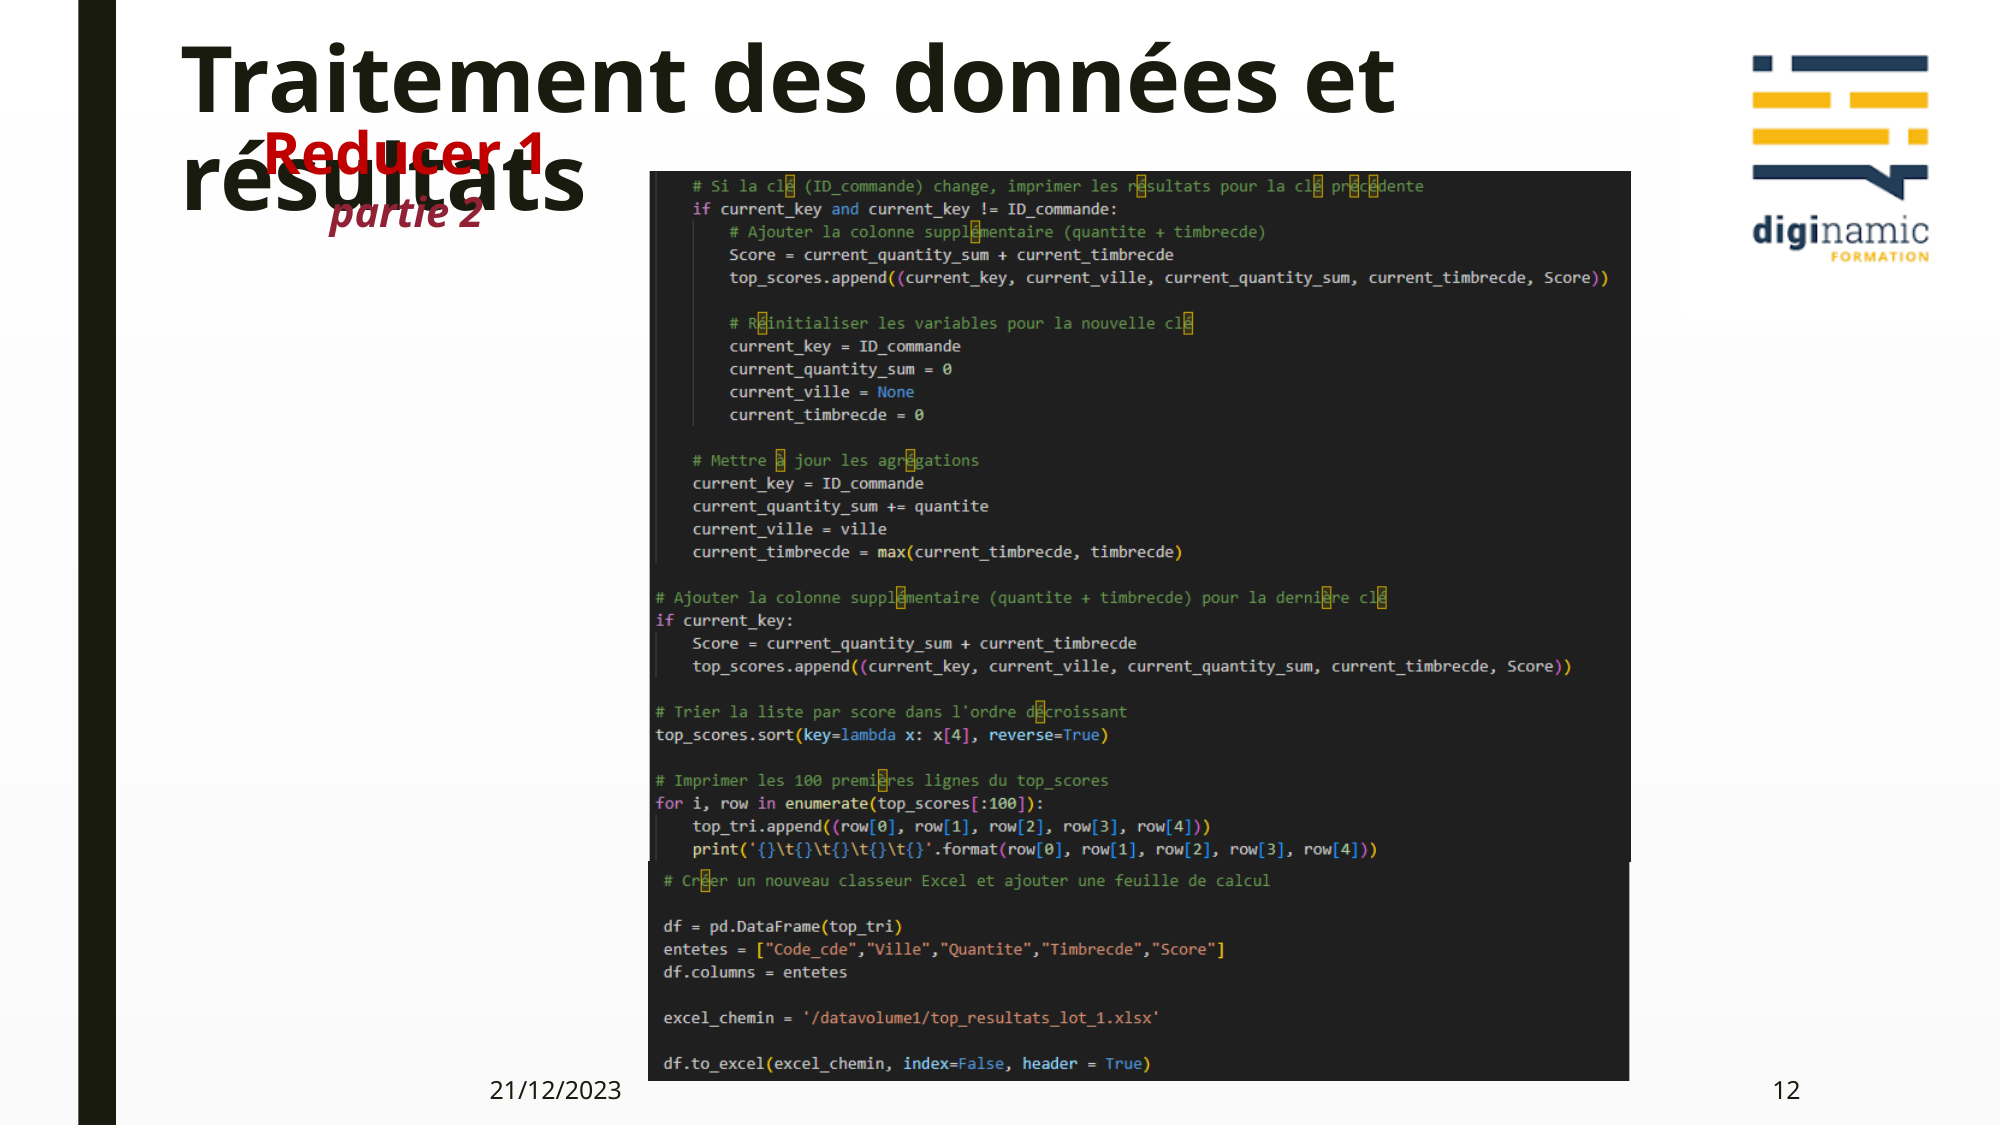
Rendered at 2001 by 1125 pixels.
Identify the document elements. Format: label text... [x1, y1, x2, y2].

picture [648, 171, 1631, 1081]
text_box Reducer 1 partie 2 [165, 82, 648, 244]
footer 21/12/2023 [474, 1058, 1505, 1125]
slide_number 12 [1553, 1058, 1816, 1125]
title Traitement des données et résultats [165, 26, 1681, 177]
picture [1681, 0, 2000, 319]
